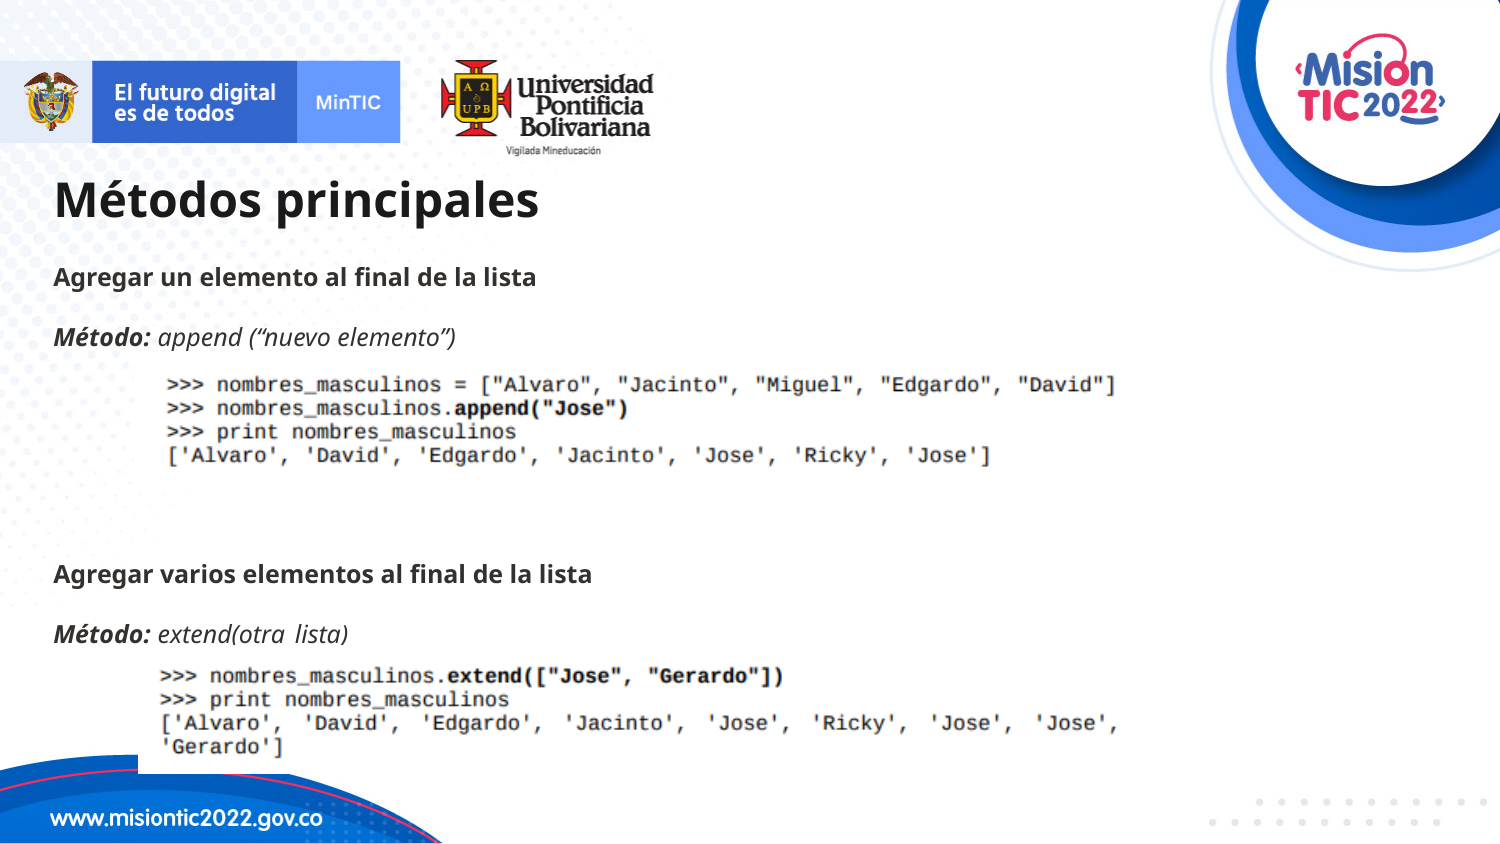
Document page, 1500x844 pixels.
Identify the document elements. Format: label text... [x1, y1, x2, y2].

text_box Métodos principales [38, 154, 1300, 242]
picture [0, 0, 1500, 844]
picture [137, 645, 1132, 774]
text_box Agregar un elemento al final de la lista Método: append (“nuevo elemento”) Agregar varios elementos al final de la lista Método: extend(otra_lista) [38, 242, 1300, 844]
picture [134, 351, 1136, 492]
